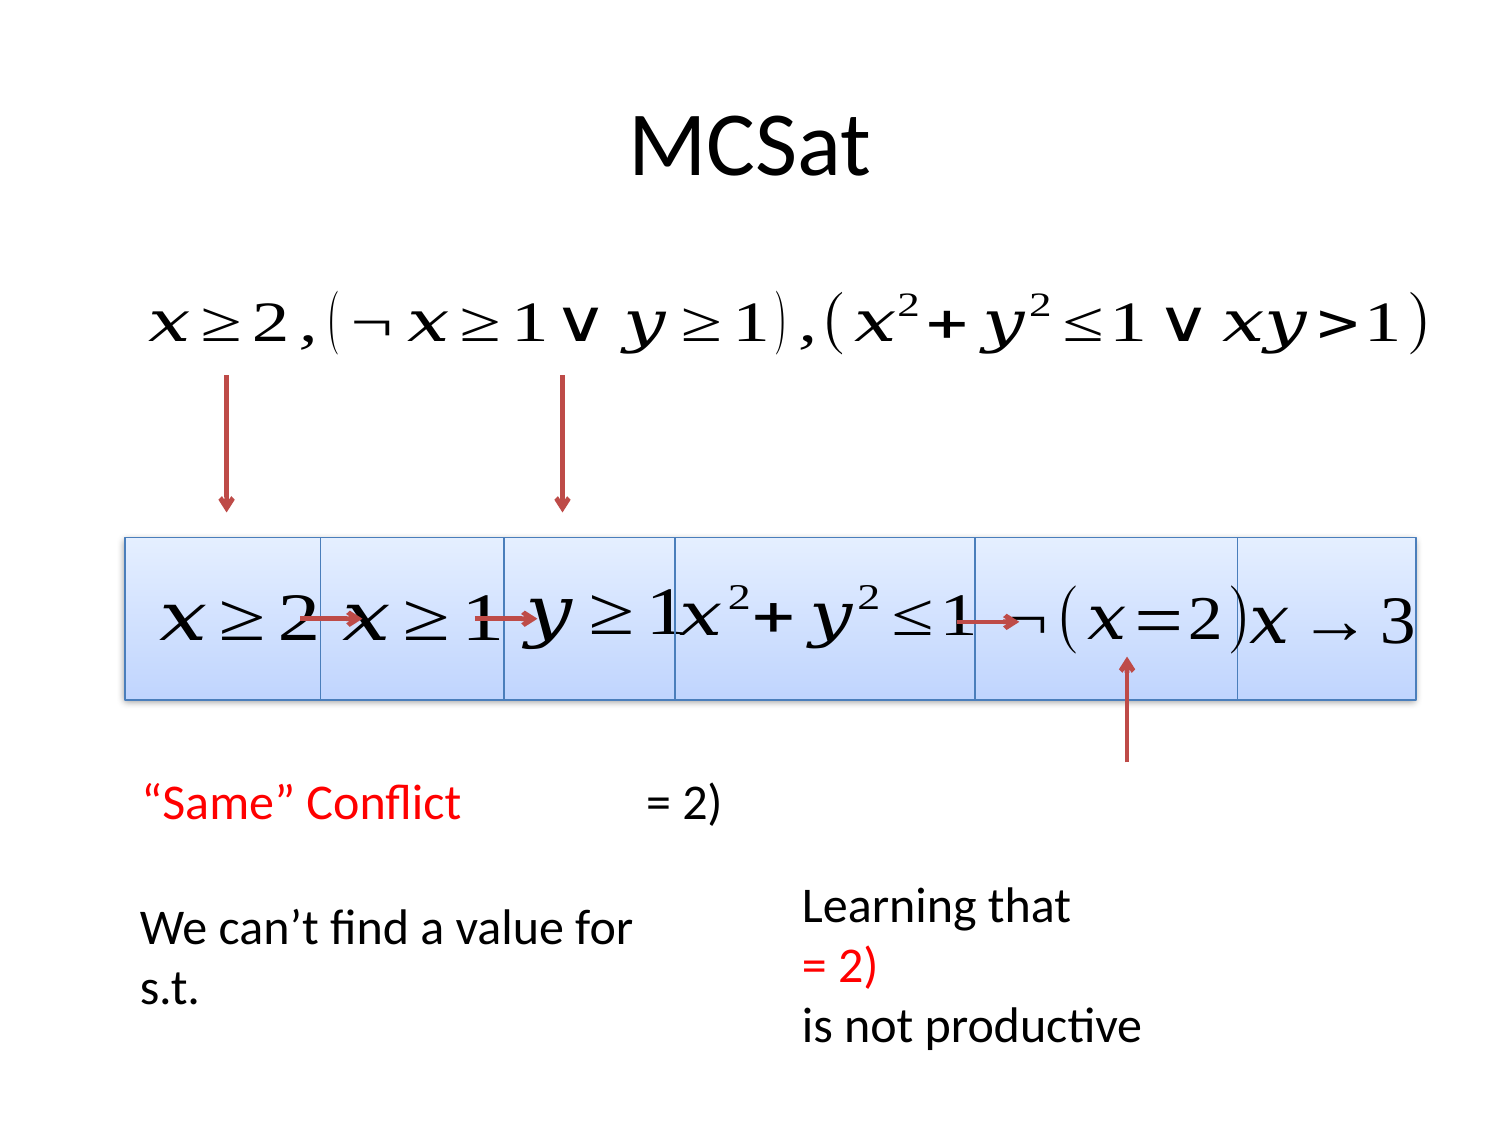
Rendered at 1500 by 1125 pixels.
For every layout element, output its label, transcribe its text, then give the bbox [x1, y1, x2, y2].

text_box [505, 537, 674, 701]
text_box “Same” Conflict [126, 762, 477, 838]
text_box [1238, 537, 1417, 701]
title MCSat [74, 44, 1426, 233]
text_box [321, 537, 503, 701]
text_box [124, 537, 320, 701]
text_box [676, 537, 974, 701]
text_box [976, 537, 1237, 701]
